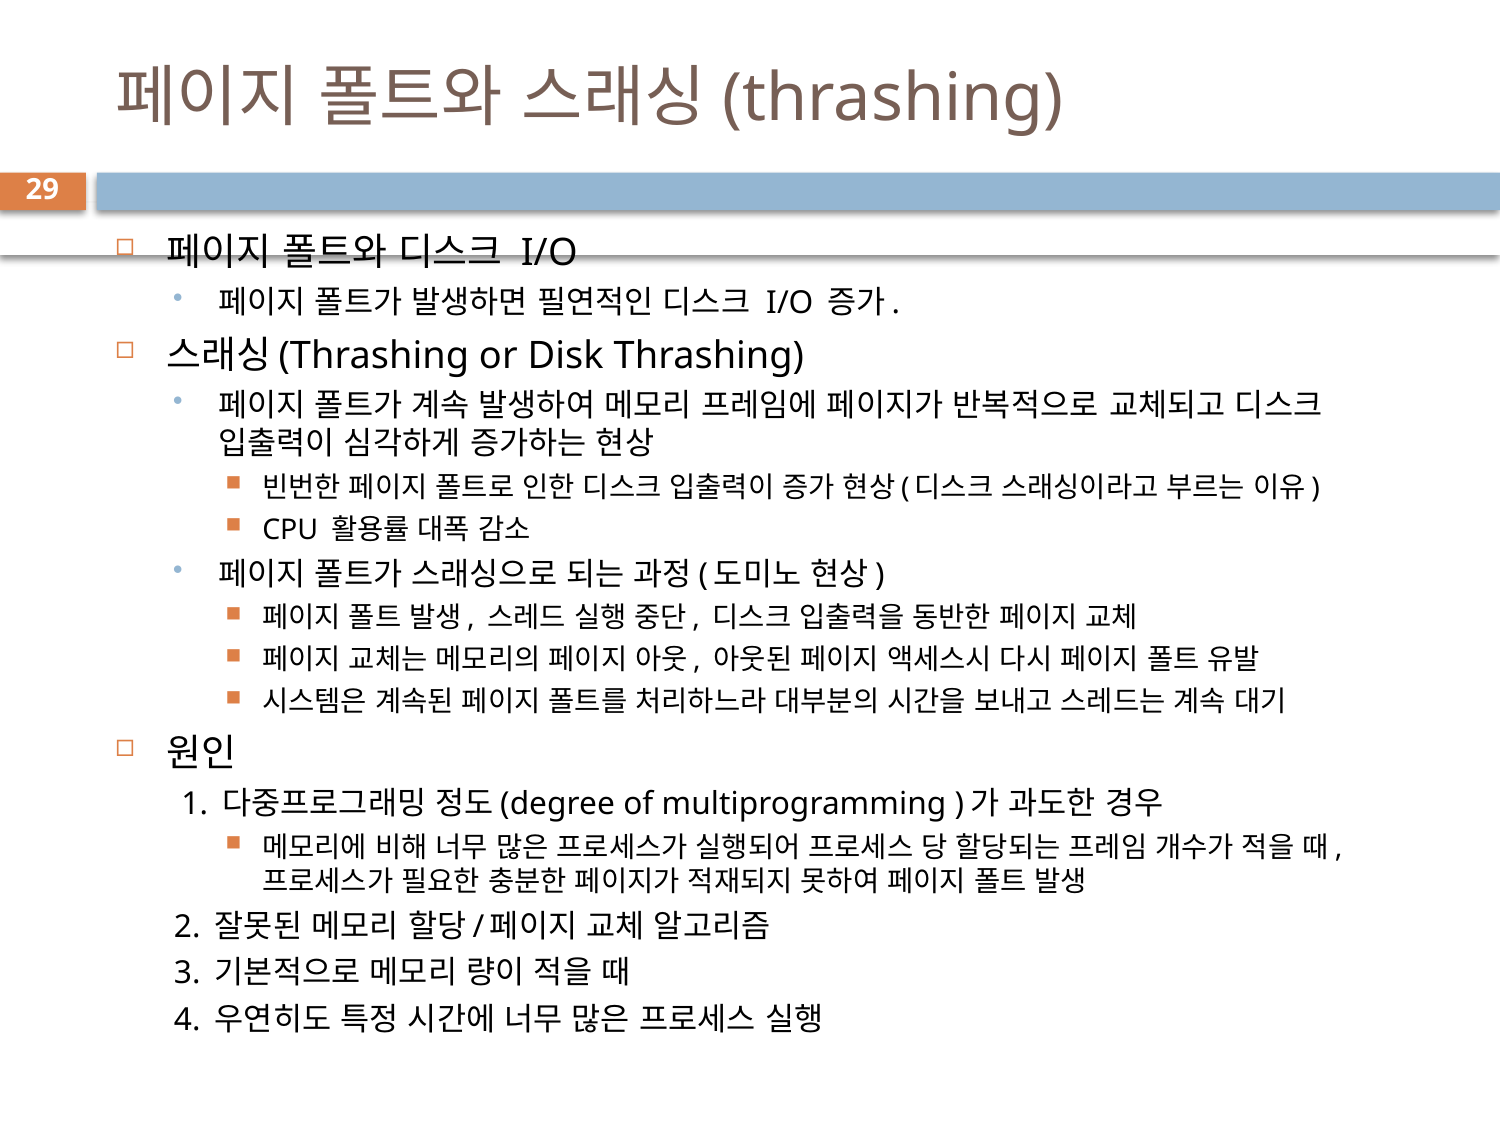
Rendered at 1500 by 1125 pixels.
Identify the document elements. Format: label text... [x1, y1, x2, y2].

list 페이지 폴트와 디스크 I/O 페이지 폴트가 발생하면 필연적인 디스크 I/O 증가. 스래싱(Thrashing or Disk Thrashing) 페이지 폴트가 계속 발생하여 메모리 프레임에 페이지가 반복적으로 교체되고 디스크 입출력이 심각하게 증가하는 현상 빈번한 페이지 폴트로 인한 디스크 입출력이 증가 현상(디스크 스래싱이라고 부르는 이유) CPU 활용률 대폭 감소 페이지 폴트가 스래싱으로 되는 과정(도미노 현상) 페이지 폴트 발생, 스레드 실행 중단, 디스크 입출력을 동반한 페이지 교체 페이지 교체는 메모리의 페이지 아웃, 아웃된 페이지 액세스시 다시 페이지 폴트 유발 시스템은 계속된 페이지 폴트를 처리하느라 대부분의 시간을 보내고 스레드는 계속 대기 원인 1. 다중프로그래밍 정도(degree of multiprogramming )가 과도한 경우 메모리에 비해 너무 많은 프로세스가 실행되어 프로세스 당 할당되는 프레임 개수가 적을 때, 프로세스가 필요한 충분한 페이지가 적재되지 못하여 페이지 폴트 발생 2. 잘못된 메모리 할당/페이지 교체 알고리즘 3. 기본적으로 메모리 량이 적을 때 4. 우연히도 특정 시간에 너무 많은 프로세스 실행 [100, 219, 1438, 1047]
title 페이지 폴트와 스래싱(thrashing) [100, 37, 1438, 149]
slide_number 29 [0, 170, 87, 211]
